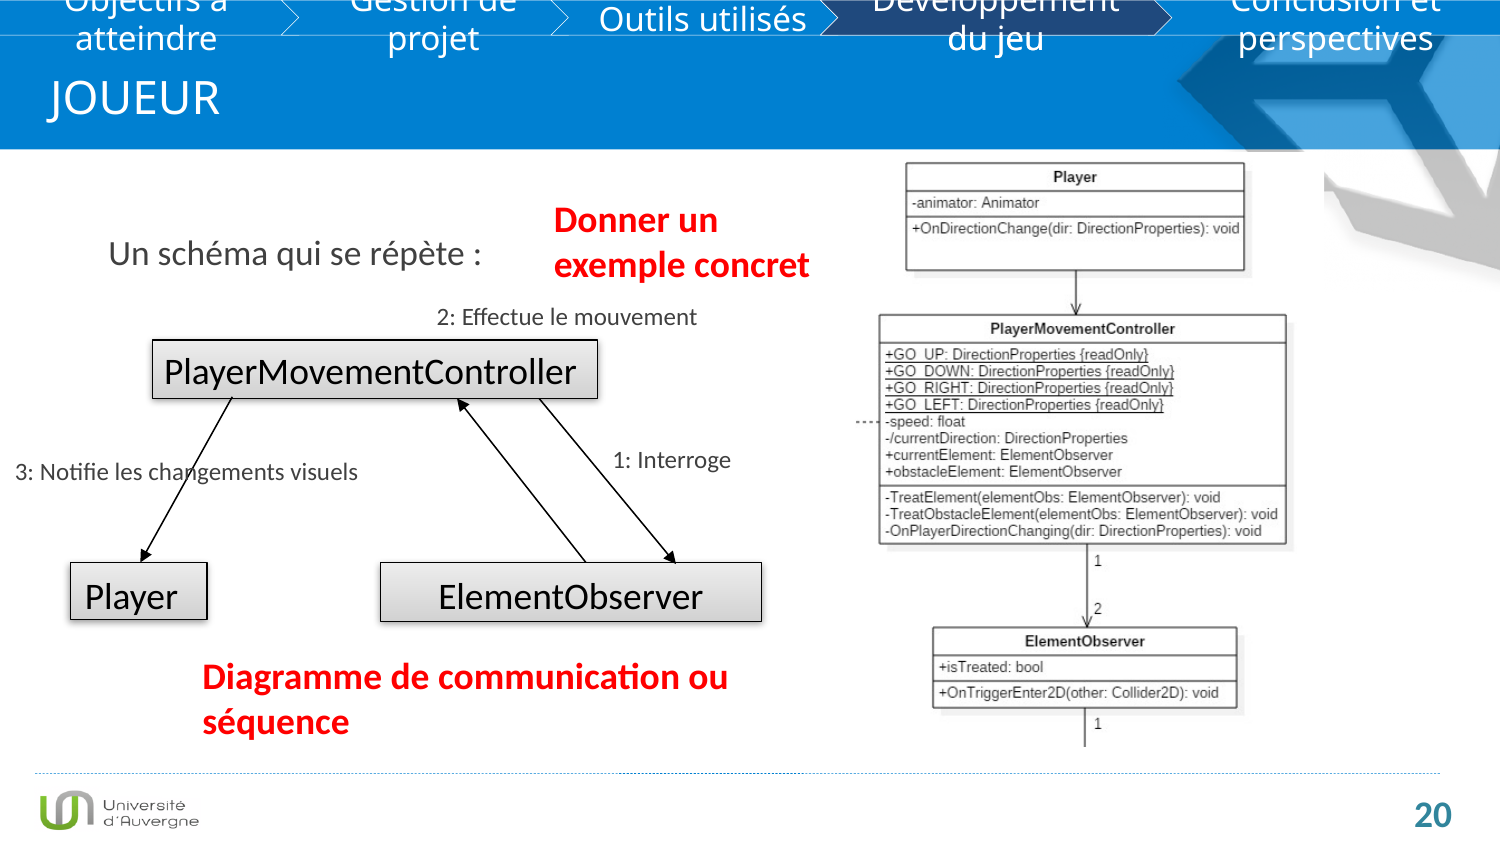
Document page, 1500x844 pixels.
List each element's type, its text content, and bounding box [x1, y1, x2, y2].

picture [855, 152, 1325, 747]
text_box 3: Notifie les changements visuels [0, 445, 575, 503]
text_box PlayerMovementController [152, 339, 598, 399]
text_box Donner un exemple concret [538, 187, 850, 293]
text_box Player [70, 562, 208, 620]
text_box [140, 503, 174, 563]
picture [1243, 36, 1253, 48]
picture [1312, 36, 1322, 48]
text_box Un schéma qui se répète : [93, 222, 528, 280]
text_box Développement du jeu [818, 0, 1174, 38]
picture [1387, 36, 1394, 47]
picture [1160, 36, 1500, 150]
table_cell 0 [1323, 150, 1500, 293]
picture [34, 785, 201, 832]
text_box [457, 398, 494, 445]
text_box 2: Effectue le mouvement [421, 292, 850, 338]
text_box ElementObserver [380, 562, 762, 622]
list JOUEUR [35, 61, 1465, 132]
text_box [615, 491, 677, 565]
text_box Diagramme de communication ou séquence [187, 644, 786, 750]
text_box 1: Interroge [597, 433, 821, 491]
